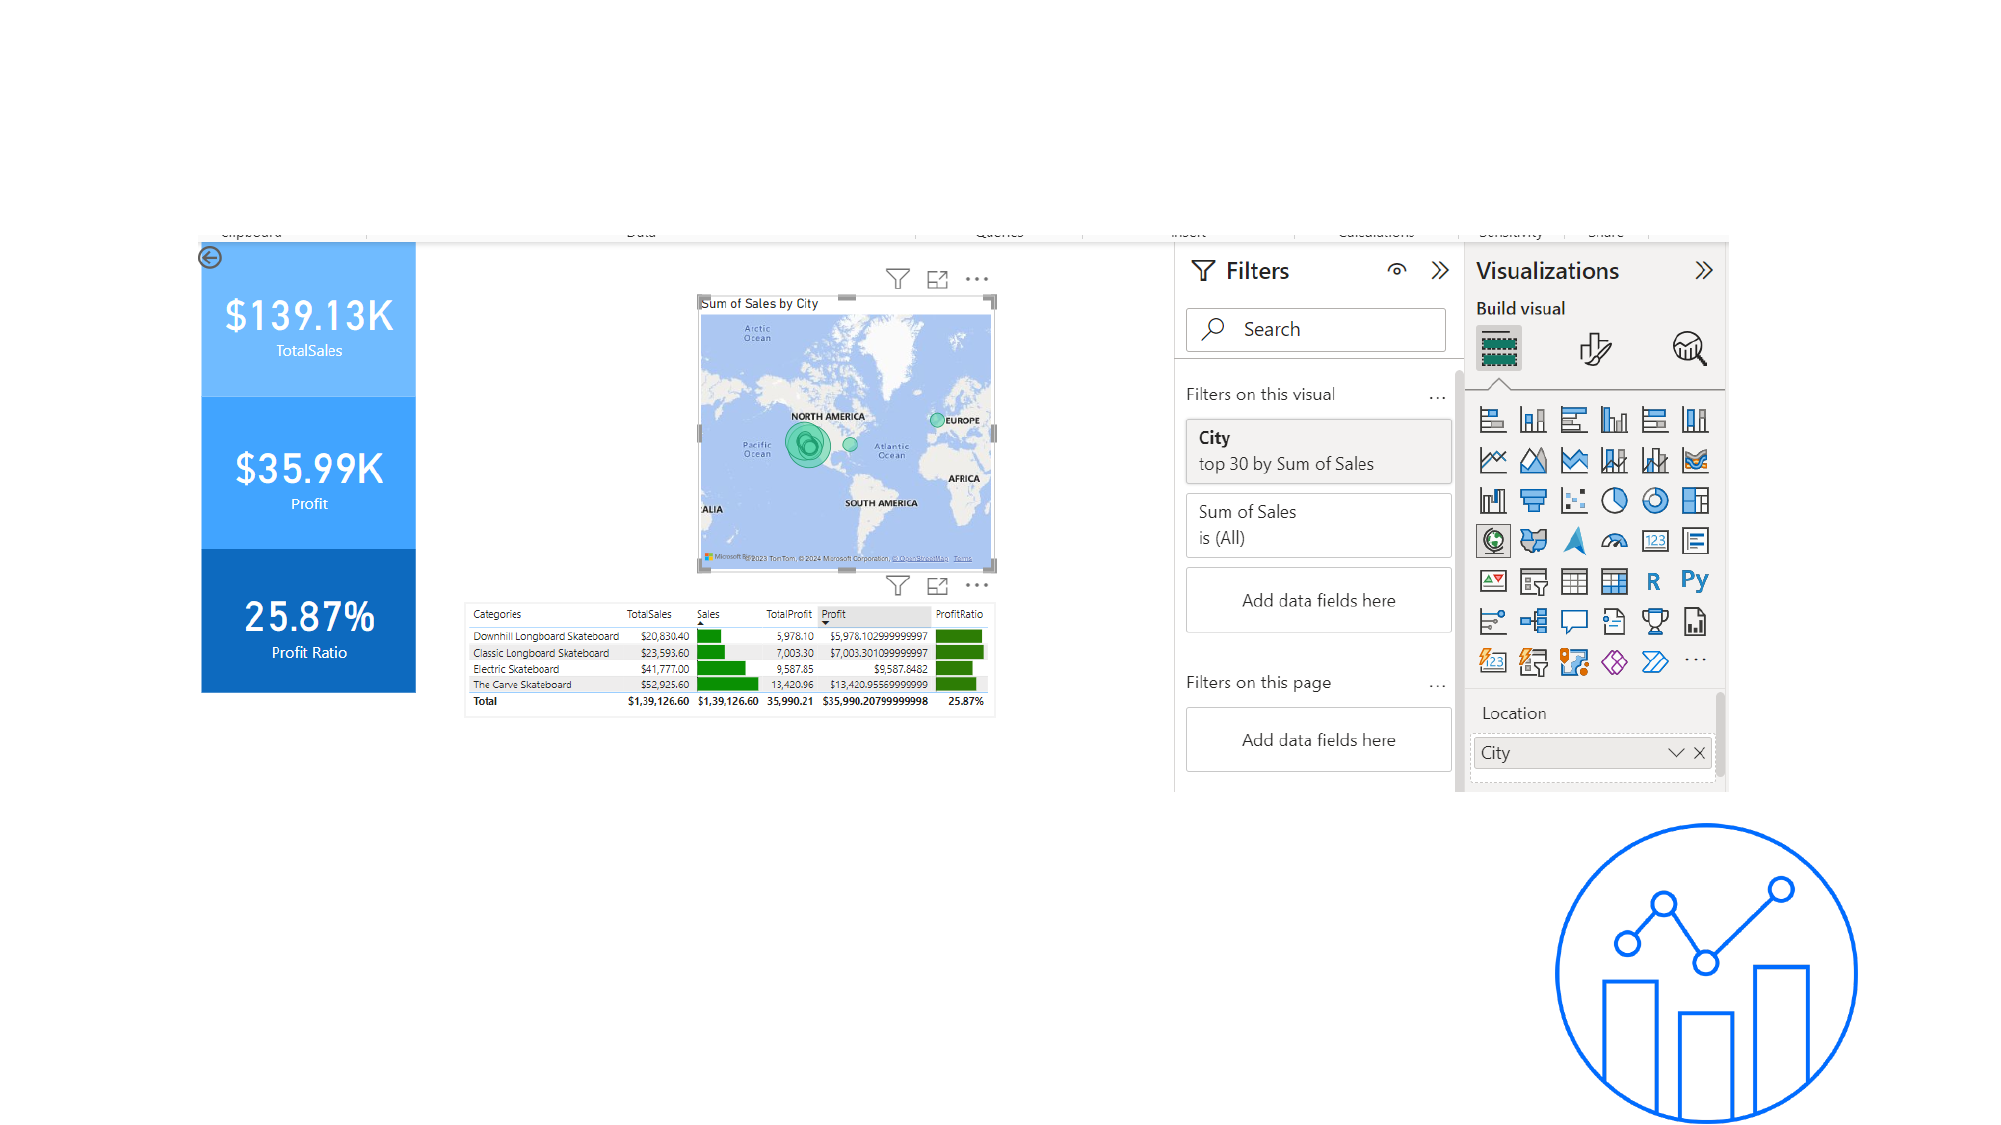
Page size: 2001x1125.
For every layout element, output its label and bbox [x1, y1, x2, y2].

picture [1555, 823, 1858, 1124]
picture [198, 235, 1729, 792]
